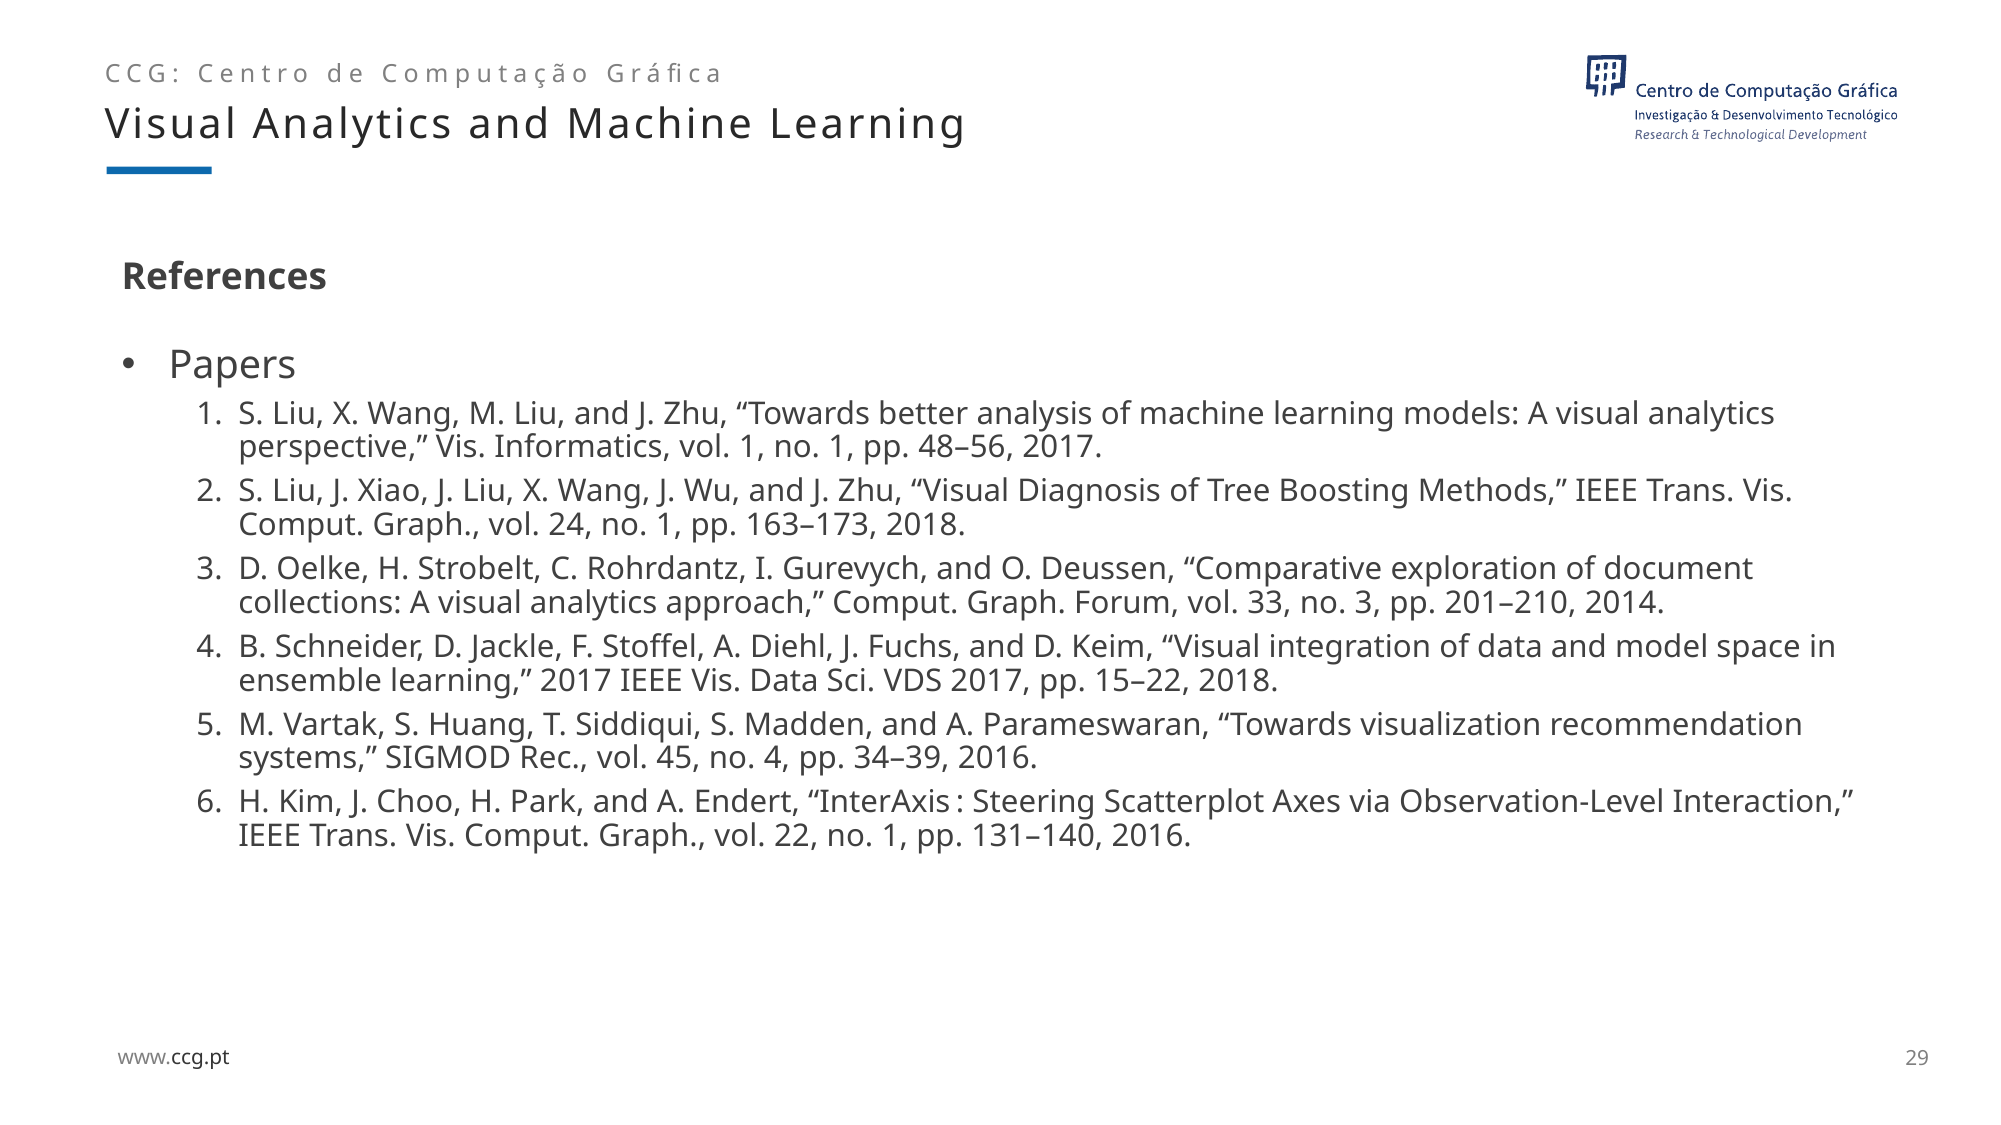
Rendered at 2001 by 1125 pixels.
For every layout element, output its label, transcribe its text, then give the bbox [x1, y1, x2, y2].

slide_number 29 [1881, 1026, 1953, 1091]
list Papers S. Liu, X. Wang, M. Liu, and J. Zhu, “Towards better analysis of machine learning models: A visual analytics perspective,” Vis. Informatics, vol. 1, no. 1, pp. 48–56, 2017. S. Liu, J. Xiao, J. Liu, X. Wang, J. Wu, and J. Zhu, “Visual Diagnosis of Tree Boosting Methods,” IEEE Trans. Vis. Comput. Graph., vol. 24, no. 1, pp. 163–173, 2018. D. Oelke, H. Strobelt, C. Rohrdantz, I. Gurevych, and O. Deussen, “Comparative exploration of document collections: A visual analytics approach,” Comput. Graph. Forum, vol. 33, no. 3, pp. 201–210, 2014. B. Schneider, D. Jackle, F. Stoffel, A. Diehl, J. Fuchs, and D. Keim, “Visual integration of data and model space in ensemble learning,” 2017 IEEE Vis. Data Sci. VDS 2017, pp. 15–22, 2018. M. Vartak, S. Huang, T. Siddiqui, S. Madden, and A. Parameswaran, “Towards visualization recommendation systems,” SIGMOD Rec., vol. 45, no. 4, pp. 34–39, 2016. H. Kim, J. Choo, H. Park, and A. Endert, “InterAxis : Steering Scatterplot Axes via Observation-Level Interaction,” IEEE Trans. Vis. Comput. Graph., vol. 22, no. 1, pp. 131–140, 2016. [106, 336, 1882, 1059]
title References [106, 249, 1882, 305]
list Visual Analytics and Machine Learning [104, 102, 1538, 153]
